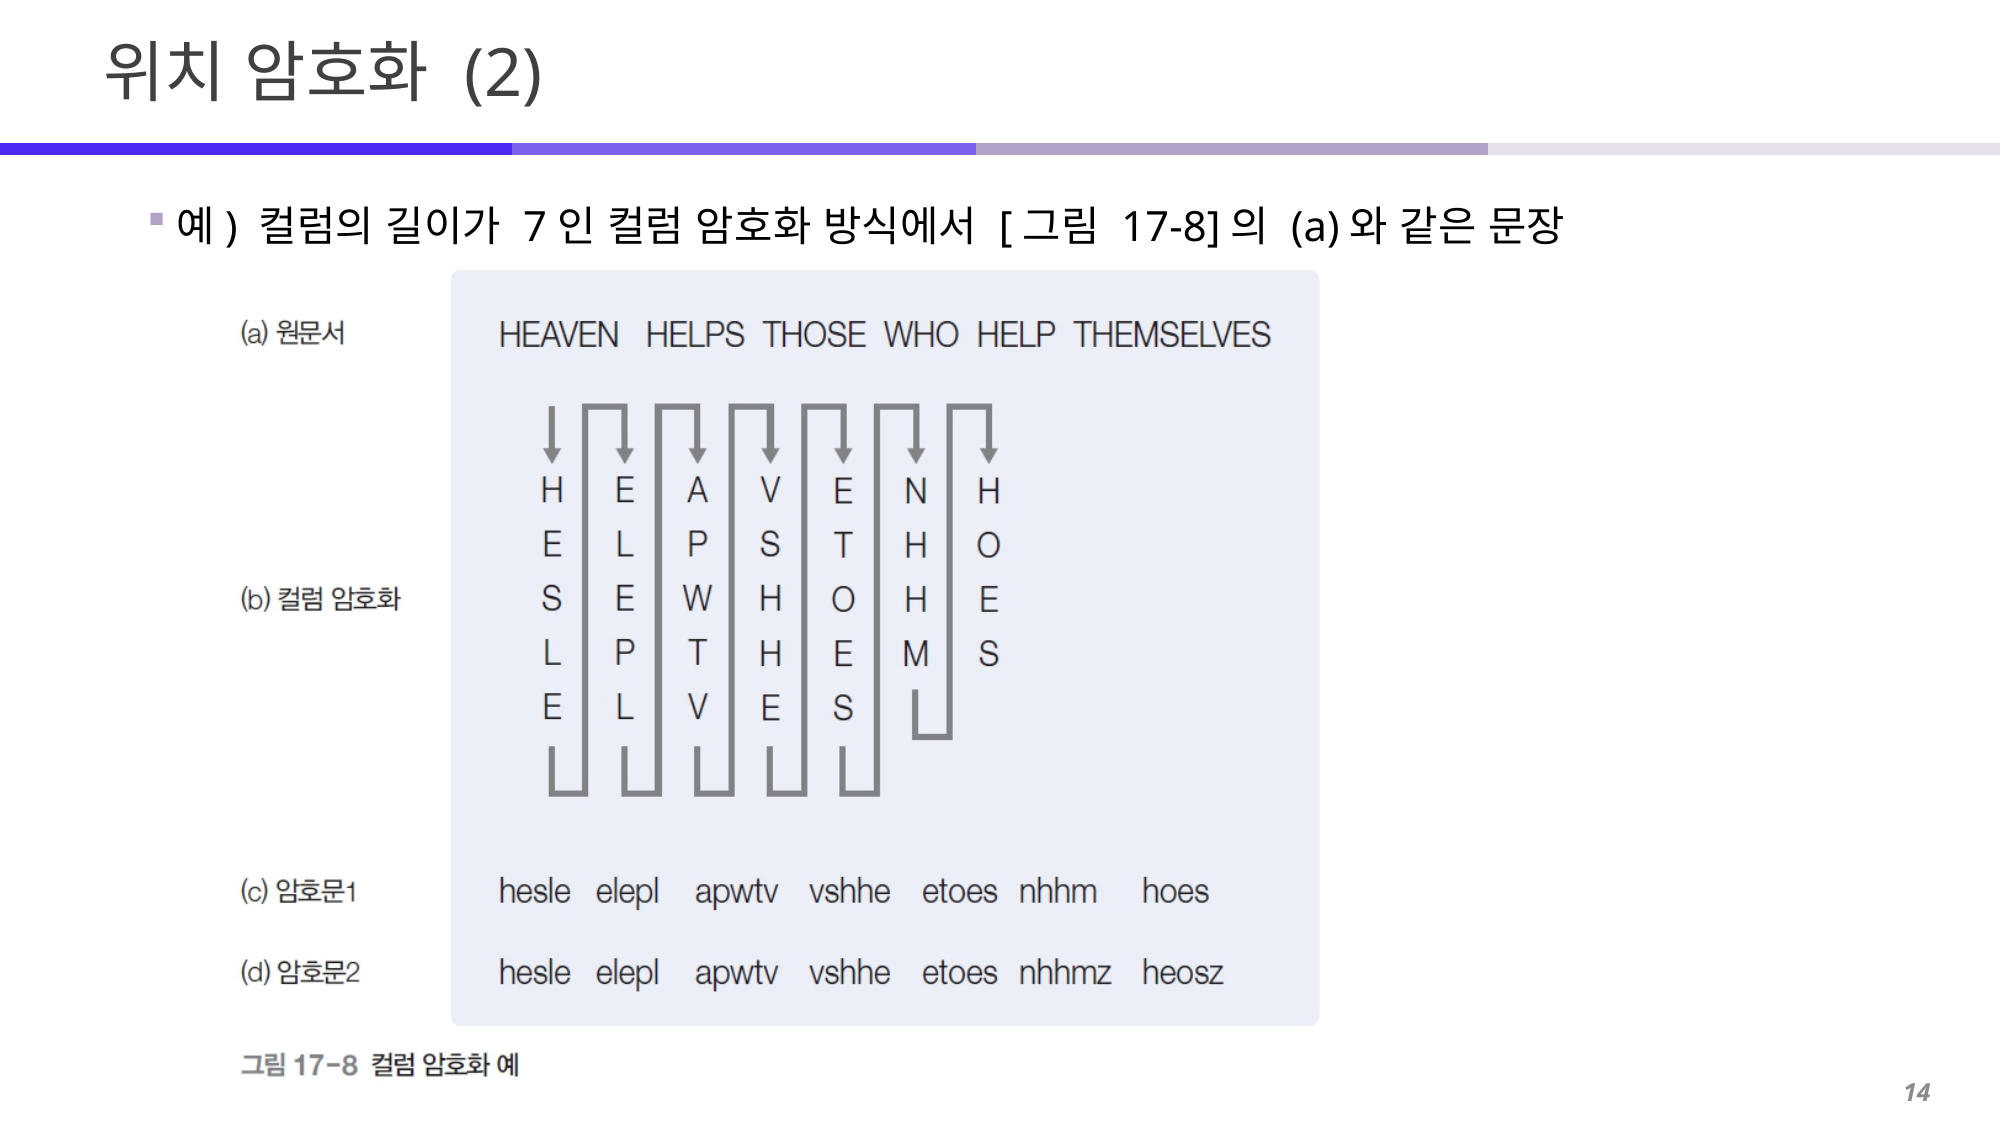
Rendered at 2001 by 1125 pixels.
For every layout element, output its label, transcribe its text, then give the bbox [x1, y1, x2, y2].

title 위치 암호화 (2) [88, 18, 1920, 122]
picture [224, 262, 1321, 1084]
list 예) 컬럼의 길이가 7인 컬럼 암호화 방식에서 [그림 17-8]의 (a)와 같은 문장 [88, 176, 1920, 1083]
